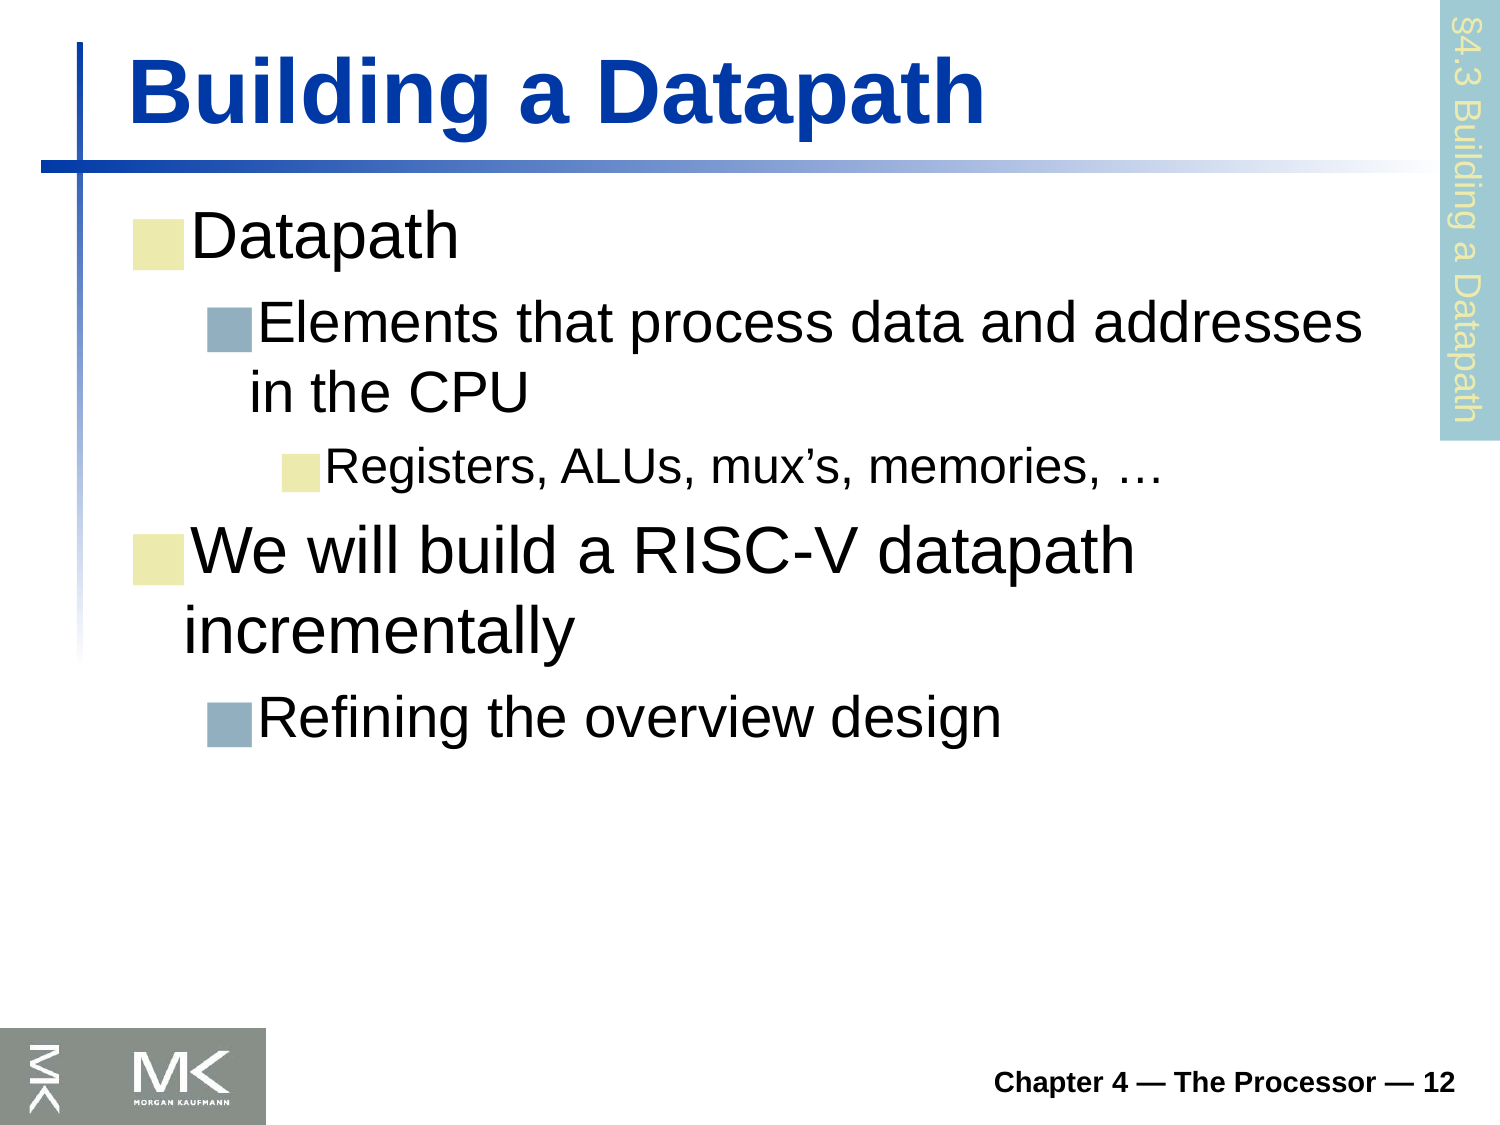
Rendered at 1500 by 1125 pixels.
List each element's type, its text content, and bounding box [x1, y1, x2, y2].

title Building a Datapath [112, 0, 1440, 149]
picture [0, 1028, 266, 1125]
text_box Chapter 4 — The Processor — ‹#› [277, 1046, 1471, 1106]
list Datapath Elements that process data and addresses in the CPU Registers, ALUs, mux’s, memories, … We will build a RISC-V datapath incrementally Refining the overview design [112, 184, 1469, 1024]
text_box §4.3 Building a Datapath [1440, 0, 1500, 441]
